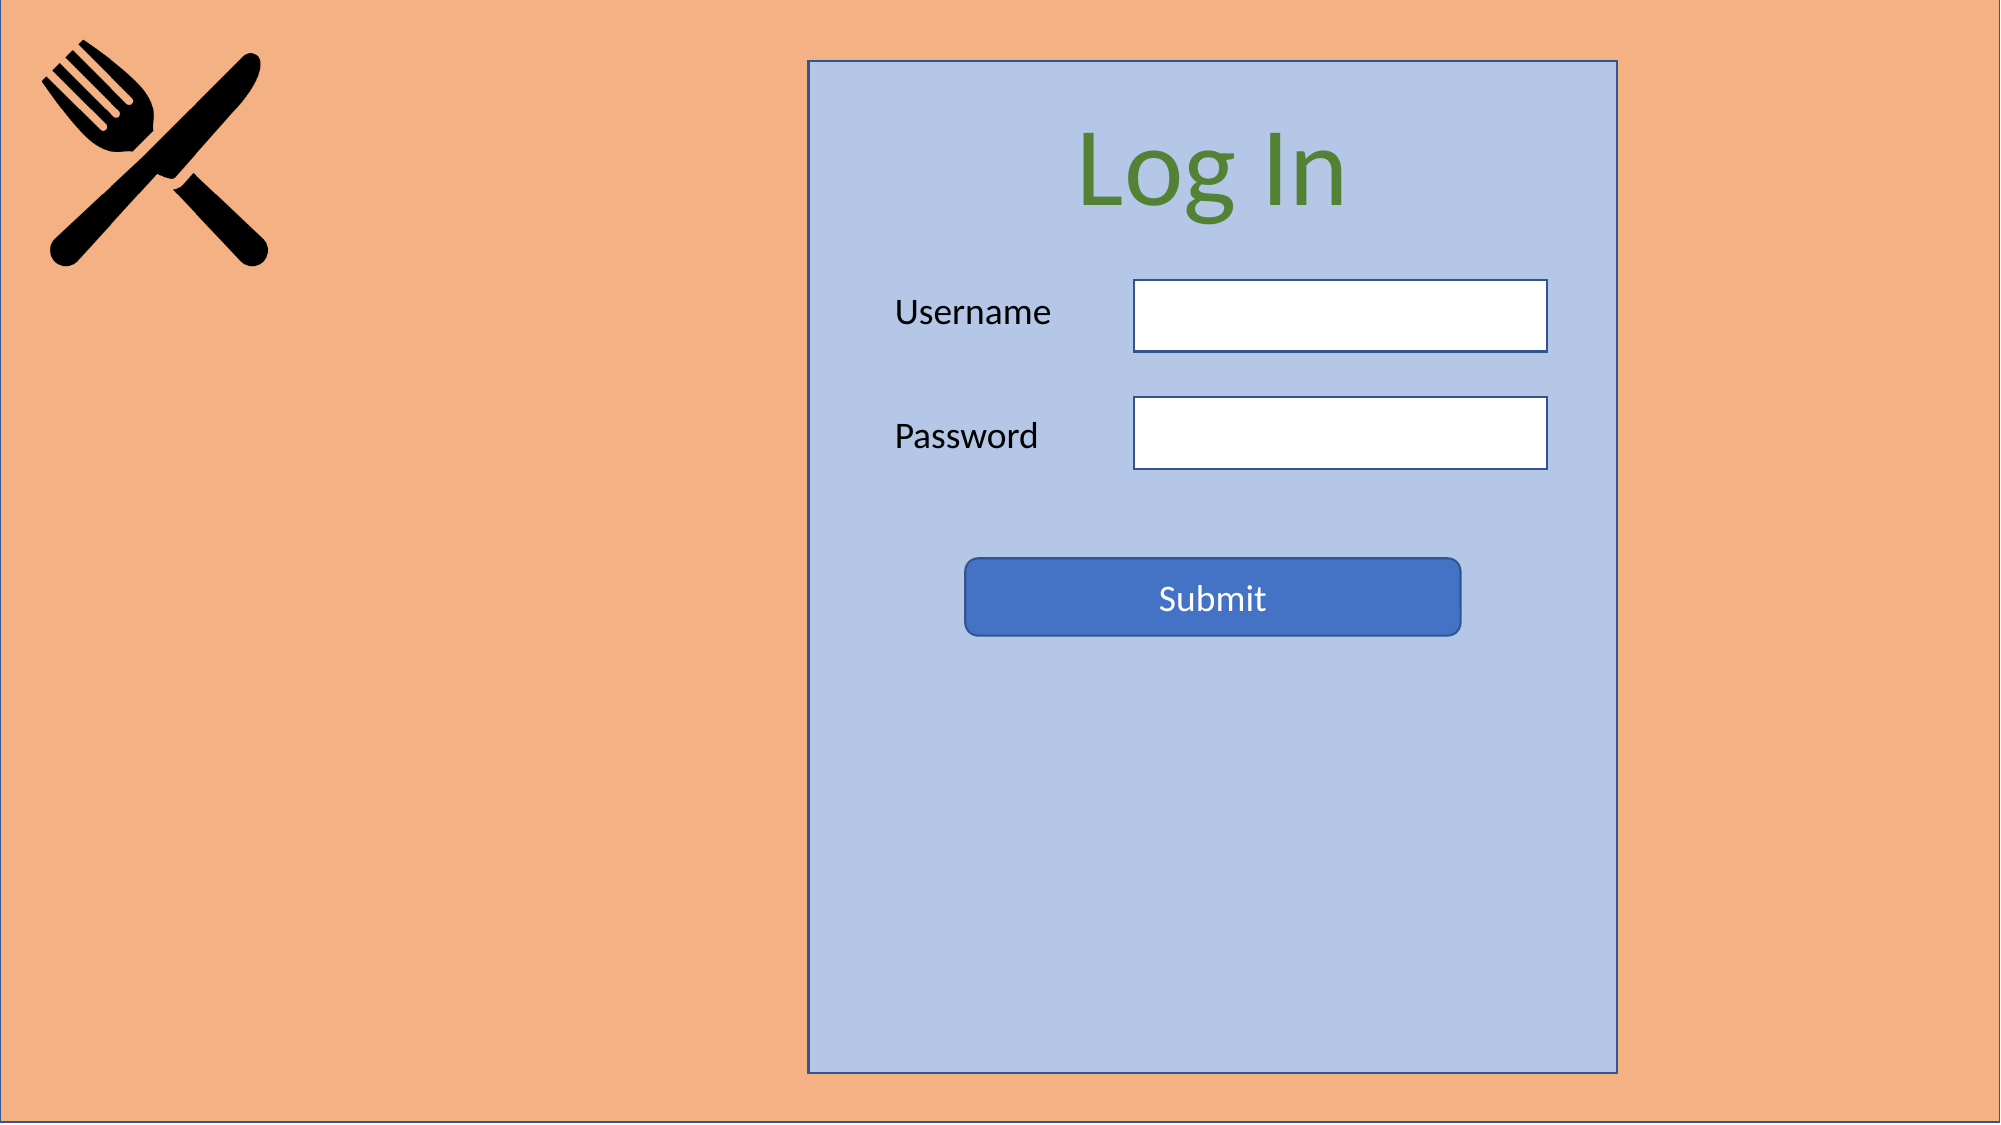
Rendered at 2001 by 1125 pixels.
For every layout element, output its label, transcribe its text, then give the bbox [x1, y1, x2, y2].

text_box [0, 0, 2000, 1123]
text_box Log In [849, 85, 1577, 236]
text_box [1133, 279, 1548, 353]
text_box Password [880, 403, 1113, 464]
picture [27, 25, 282, 280]
text_box [807, 60, 1618, 1074]
text_box [1133, 396, 1548, 470]
text_box Username [880, 279, 1113, 340]
text_box Submit [964, 557, 1462, 637]
